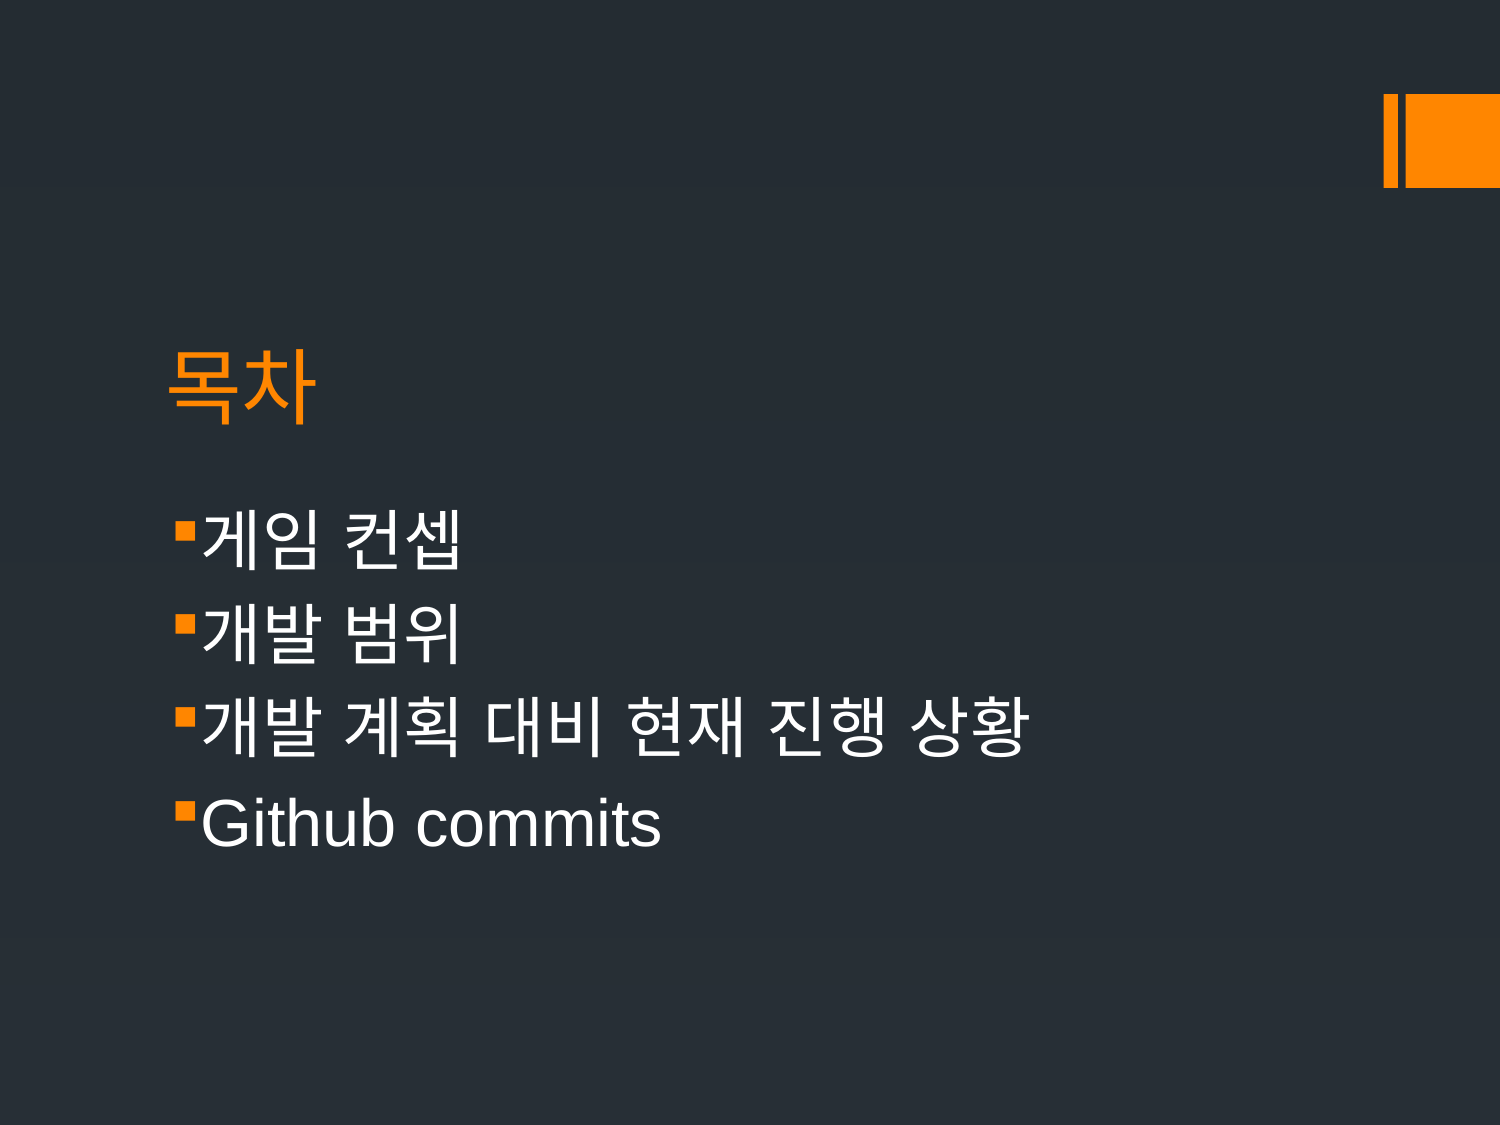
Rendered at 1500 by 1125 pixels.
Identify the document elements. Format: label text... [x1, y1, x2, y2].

list 게임 컨셉 개발 범위 개발 계획 대비 현재 진행 상황 Github commits [147, 491, 1348, 1073]
title 목차 [150, 253, 1350, 443]
